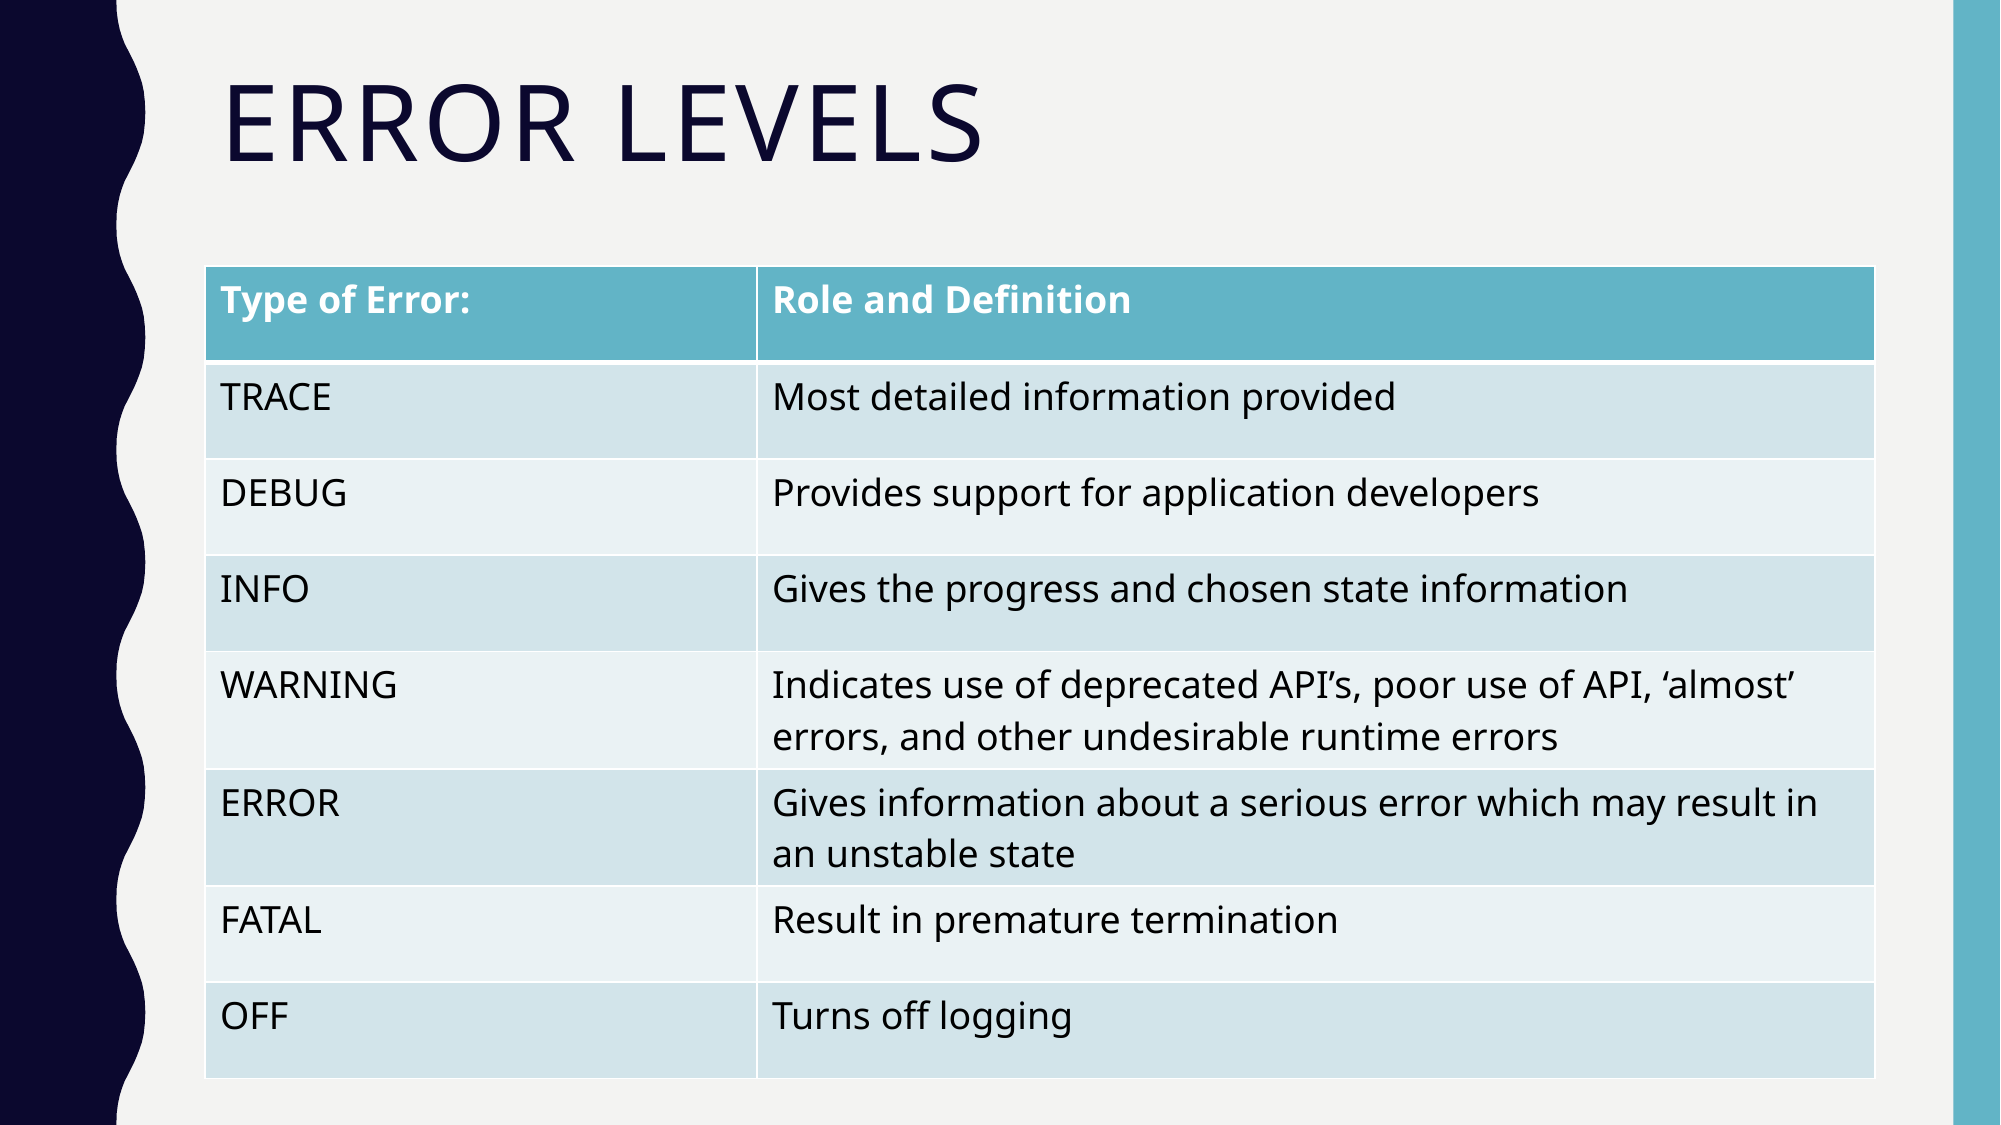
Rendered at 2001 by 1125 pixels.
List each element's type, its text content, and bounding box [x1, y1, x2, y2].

table_header Role and Definition [758, 267, 1874, 360]
table_header Type of Error: [206, 267, 756, 360]
table_cell Result in premature termination [758, 887, 1874, 981]
table_cell TRACE [206, 365, 756, 458]
table_cell Provides support for application developers [758, 460, 1874, 554]
table_cell WARNING [206, 652, 756, 768]
table_cell FATAL [206, 887, 756, 981]
table_cell INFO [206, 556, 756, 651]
table_cell DEBUG [206, 460, 756, 554]
title Error Levels [205, 62, 1875, 265]
table_cell ERROR [206, 770, 756, 885]
table_cell Turns off logging [758, 983, 1874, 1078]
table_cell OFF [206, 983, 756, 1078]
table_cell Indicates use of deprecated API’s, poor use of API, ‘almost’ errors, and other undesirable runtime errors [758, 652, 1874, 768]
table_cell Gives information about a serious error which may result in an unstable state [758, 770, 1874, 885]
table_cell Most detailed information provided [758, 365, 1874, 458]
table_cell Gives the progress and chosen state information [758, 556, 1874, 651]
